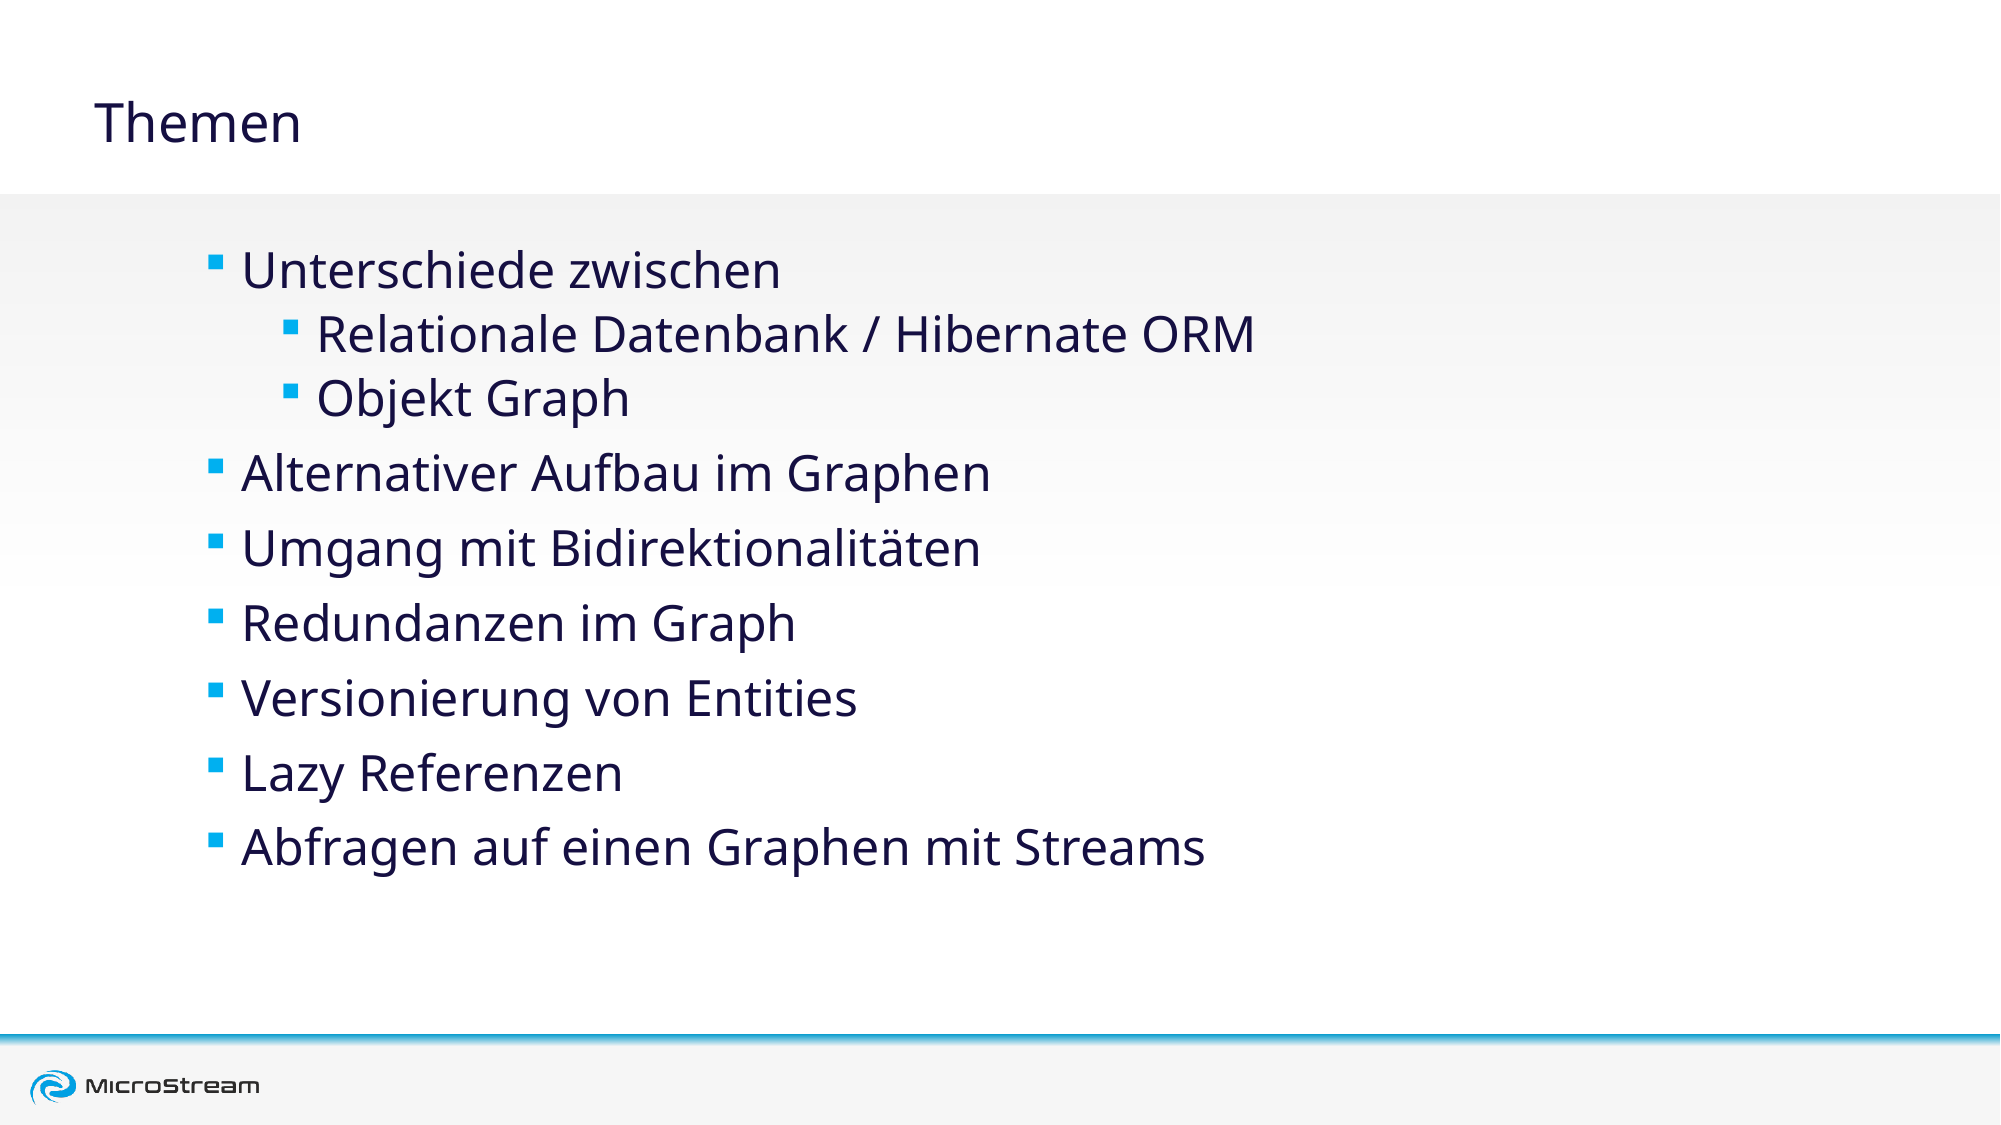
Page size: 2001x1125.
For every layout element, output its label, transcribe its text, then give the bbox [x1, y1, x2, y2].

title Themen [79, 59, 1921, 191]
picture [30, 1070, 259, 1105]
list Unterschiede zwischen Relationale Datenbank / Hibernate ORM Objekt Graph Alternativer Aufbau im Graphen Umgang mit Bidirektionalitäten Redundanzen im Graph Versionierung von Entities Lazy Referenzen Abfragen auf einen Graphen mit Streams [189, 237, 2000, 1035]
